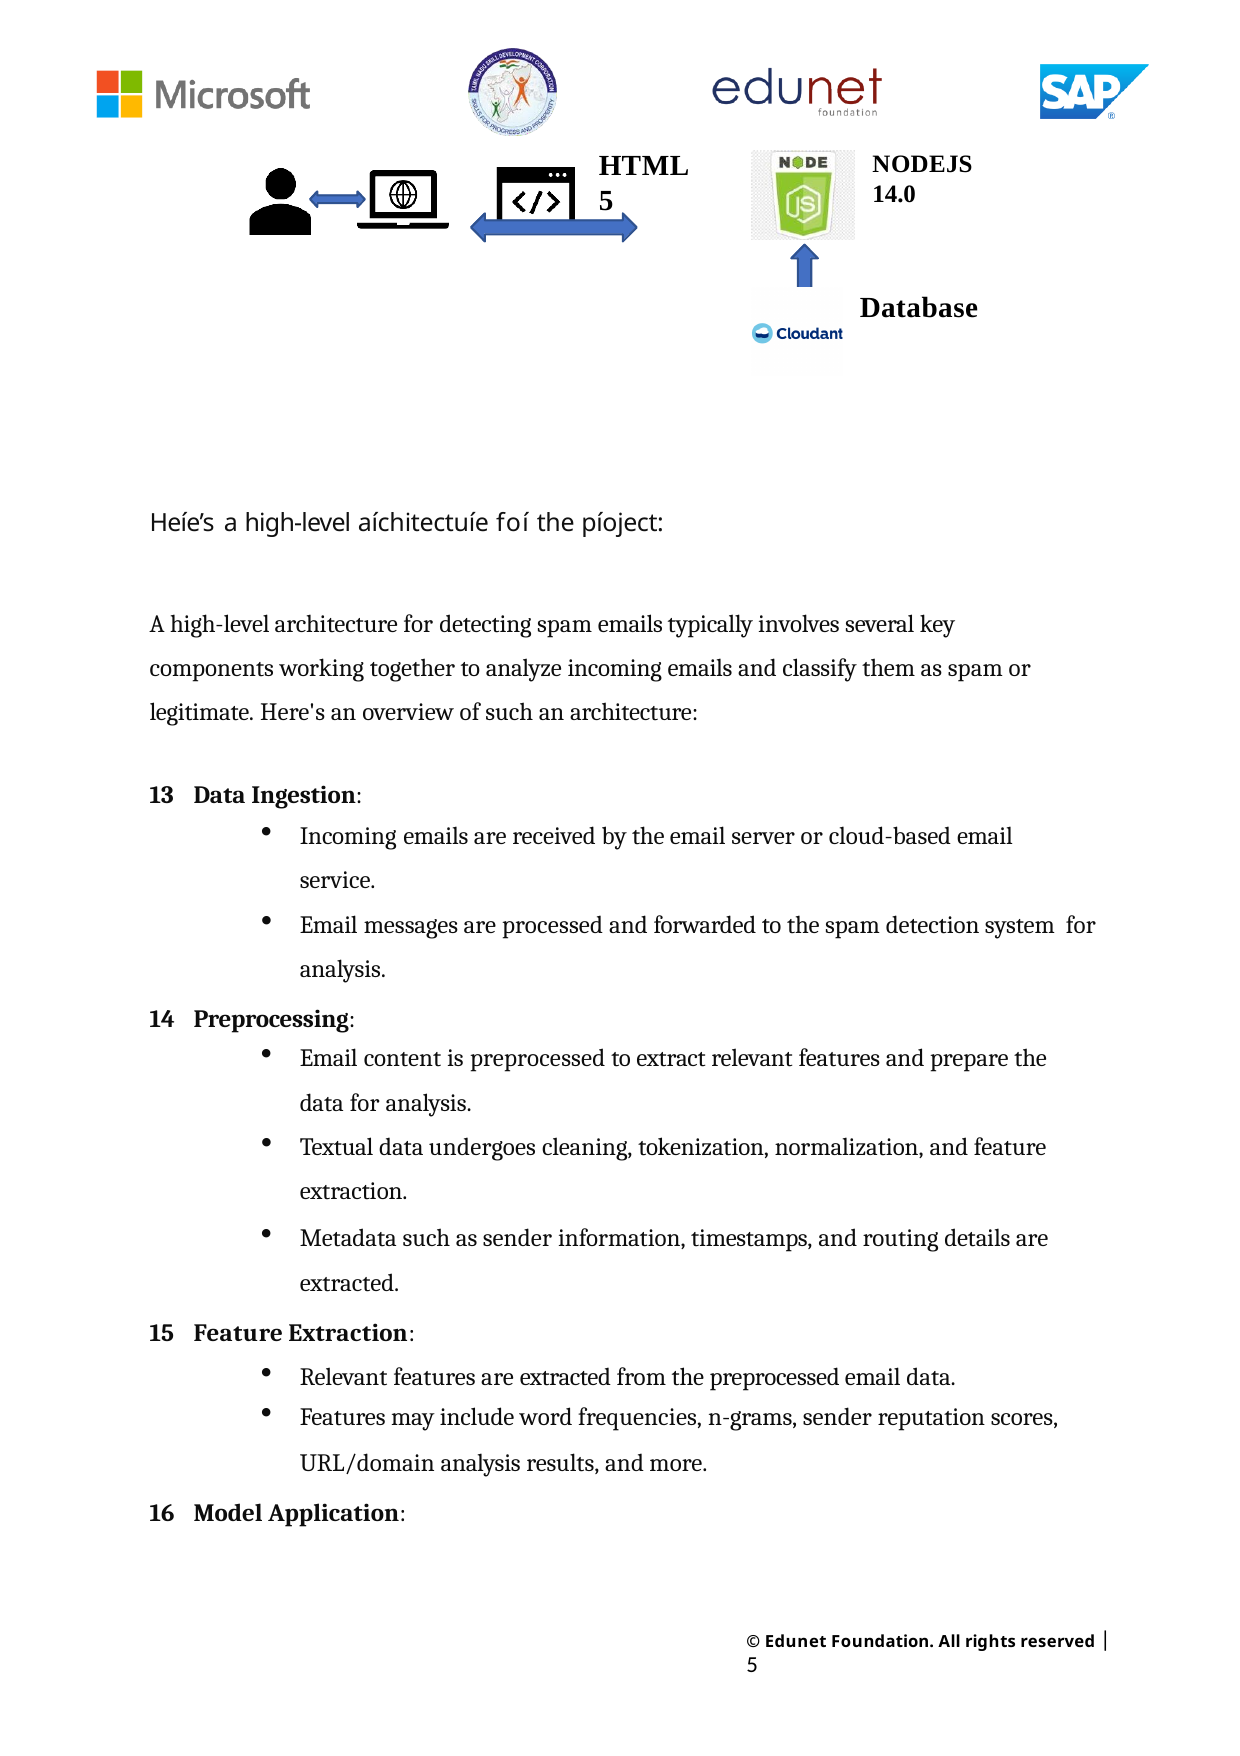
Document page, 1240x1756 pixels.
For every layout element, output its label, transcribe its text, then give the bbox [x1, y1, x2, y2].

text_box Database [858, 285, 982, 324]
text_box Heíe’s a high-level aíchitectuíe foí the píoject: A high-level architecture for detecting spam emails typically involves several key components working together to analyze incoming emails and classify them as spam or legitimate. Here's an overview of such an architecture: Data Ingestion: Incoming emails are received by the email server or cloud-based email service. Email messages are processed and forwarded to the spam detection system for analysis. Preprocessing: Email content is preprocessed to extract relevant features and prepare the data for analysis. Textual data undergoes cleaning, tokenization, normalization, and feature extraction. Metadata such as sender information, timestamps, and routing details are extracted. Feature Extraction: Relevant features are extracted from the preprocessed email data. Features may include word frequencies, n-grams, sender reputation scores, URL/domain analysis results, and more. Model Application: [147, 504, 1102, 1527]
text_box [249, 168, 449, 235]
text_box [751, 149, 855, 376]
picture [712, 67, 882, 116]
slide_number © Edunet Foundation. All rights reserved |5 [744, 1626, 1114, 1756]
picture [96, 70, 310, 118]
picture [468, 48, 557, 136]
text_box NODEJS 14.0 [870, 145, 1022, 207]
text_box HTML 5 [596, 143, 712, 216]
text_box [469, 167, 638, 243]
picture [1040, 67, 1149, 119]
